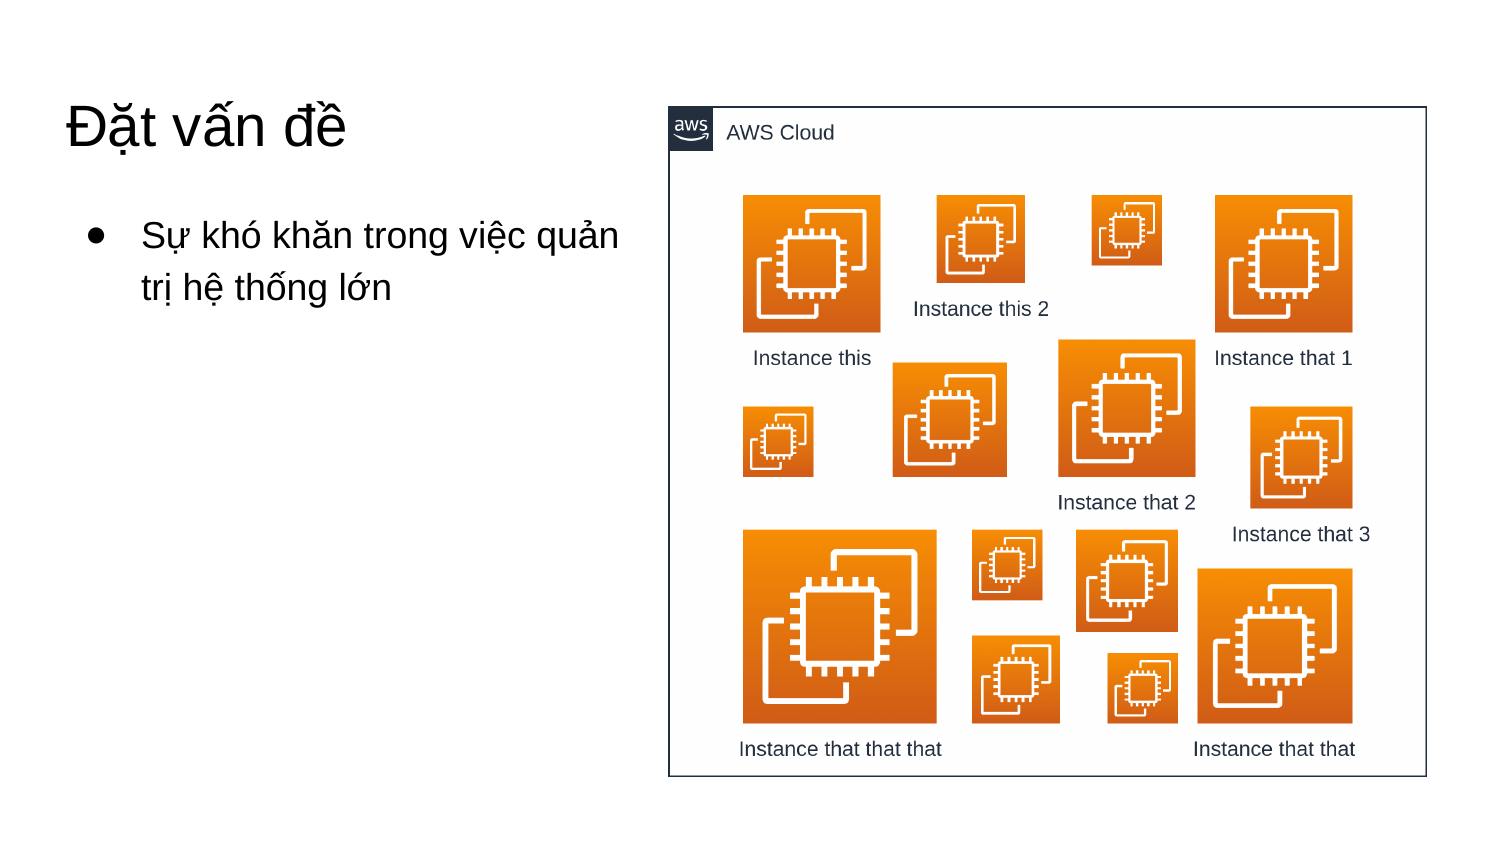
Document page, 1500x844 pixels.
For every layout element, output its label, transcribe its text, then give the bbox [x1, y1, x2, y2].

picture [667, 106, 1427, 777]
list Sự khó khăn trong việc quản trị hệ thống lớn [51, 189, 636, 750]
title Đặt vấn đề [51, 72, 1449, 167]
